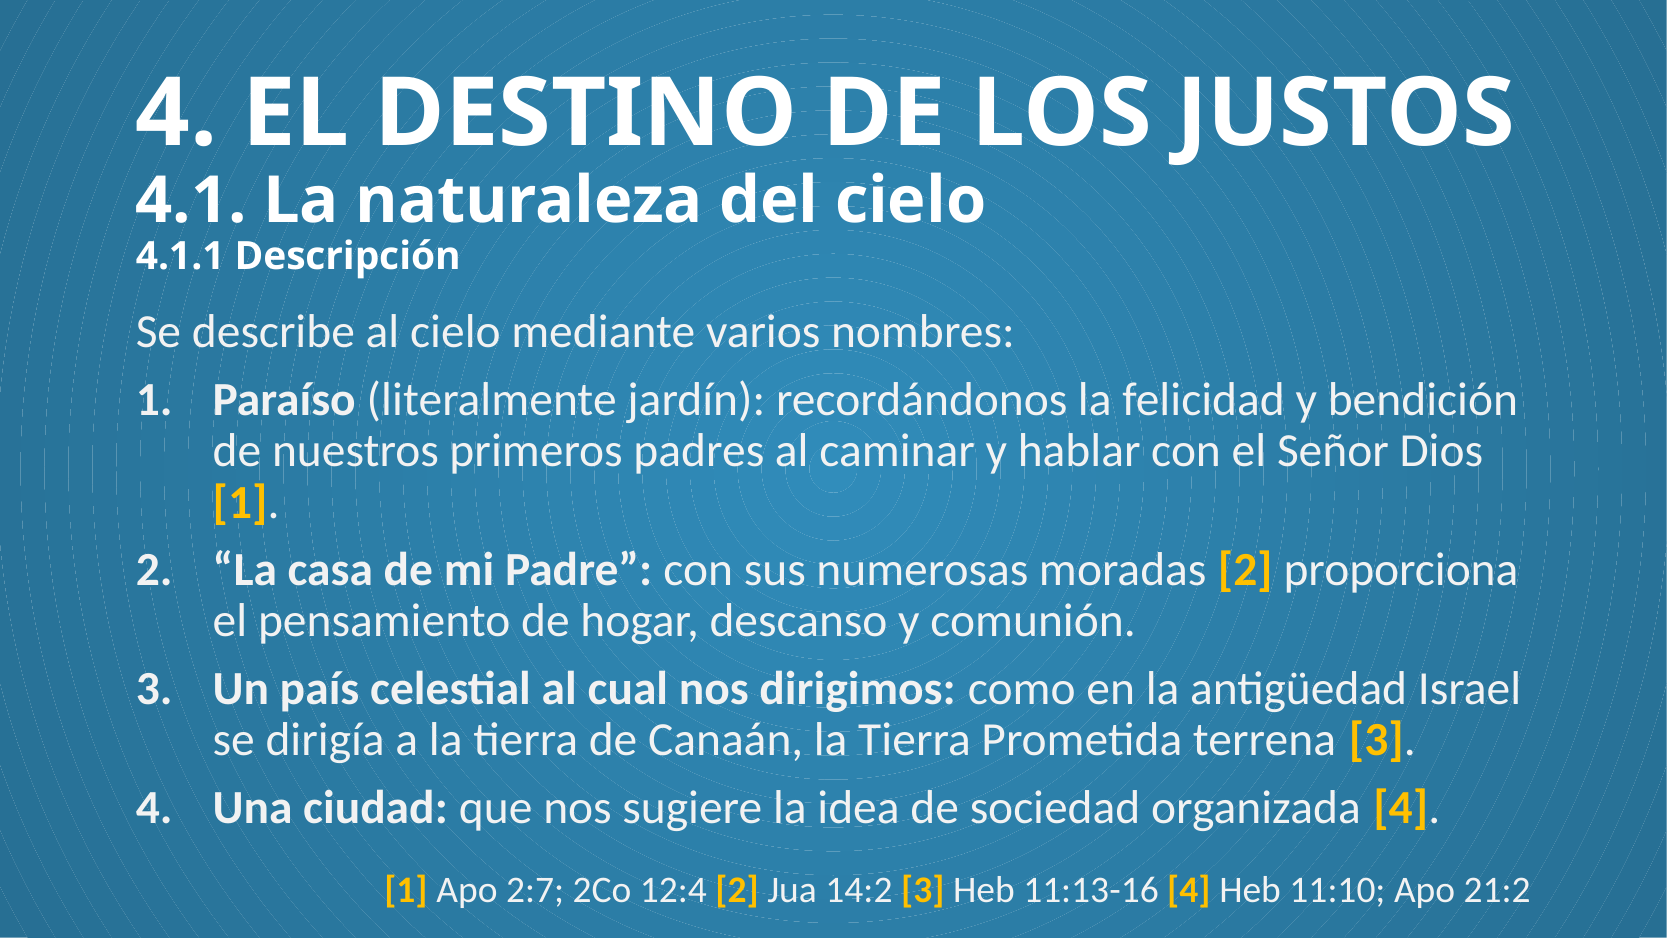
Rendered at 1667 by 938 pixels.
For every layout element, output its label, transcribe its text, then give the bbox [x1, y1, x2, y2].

text_box [1] Apo 2:7; 2Co 12:4 [2] Jua 14:2 [3] Heb 11:13-16 [4] Heb 11:10; Apo 21:2 [120, 849, 1546, 930]
title 4. EL DESTINO DE LOS JUSTOS 4.1. La naturaleza del cielo 4.1.1 Descripción [120, 50, 1546, 290]
list Se describe al cielo mediante varios nombres: Paraíso (literalmente jardín): recordándonos la felicidad y bendición de nuestros primeros padres al caminar y hablar con el Señor Dios [1]. “La casa de mi Padre”: con sus numerosas moradas [2] proporciona el pensamiento de hogar, descanso y comunión. Un país celestial al cual nos dirigimos: como en la antigüedad Israel se dirigía a la tierra de Canaán, la Tierra Prometida terrena [3]. Una ciudad: que nos sugiere la idea de sociedad organizada [4]. [120, 290, 1546, 849]
